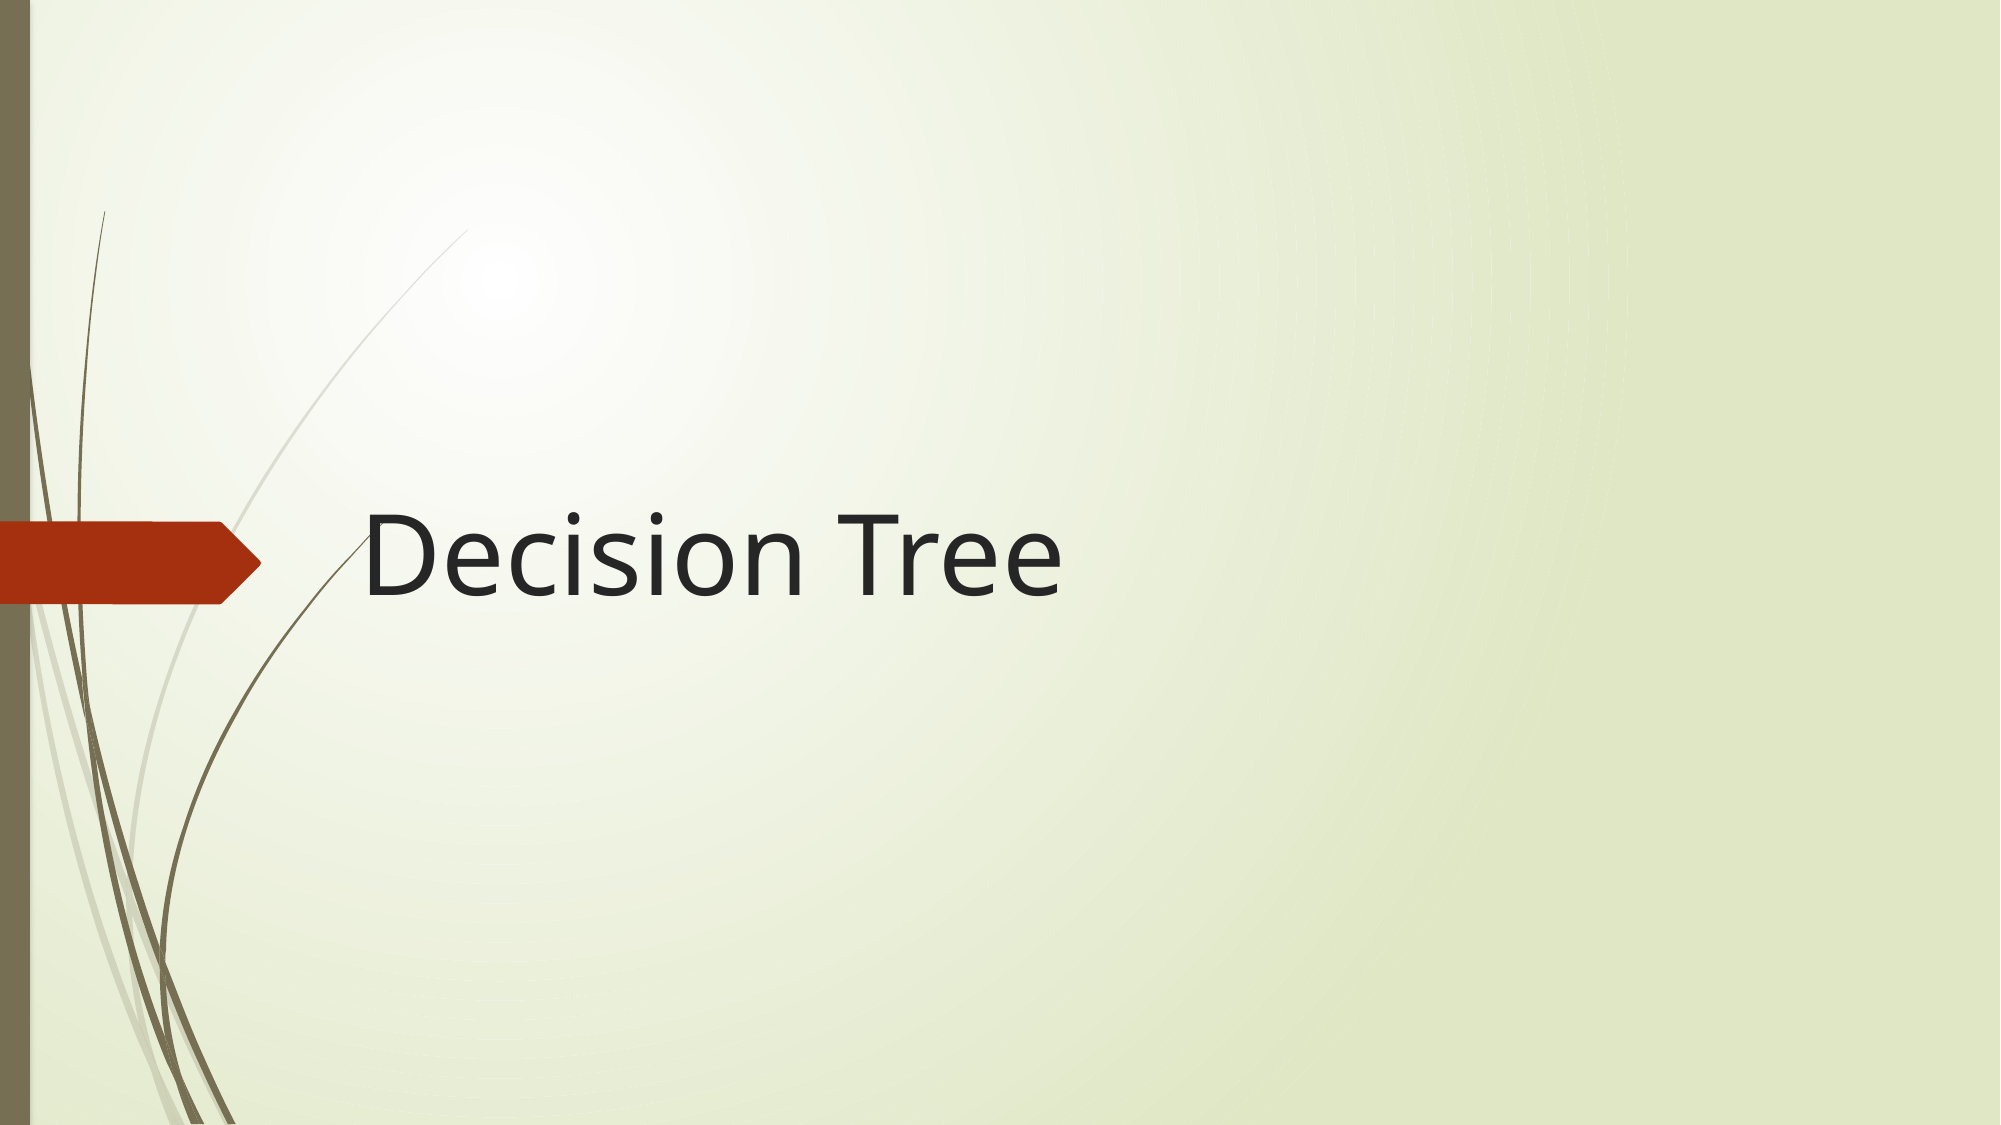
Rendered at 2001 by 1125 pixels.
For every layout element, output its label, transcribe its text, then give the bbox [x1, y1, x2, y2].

title Decision Tree [344, 384, 1808, 626]
